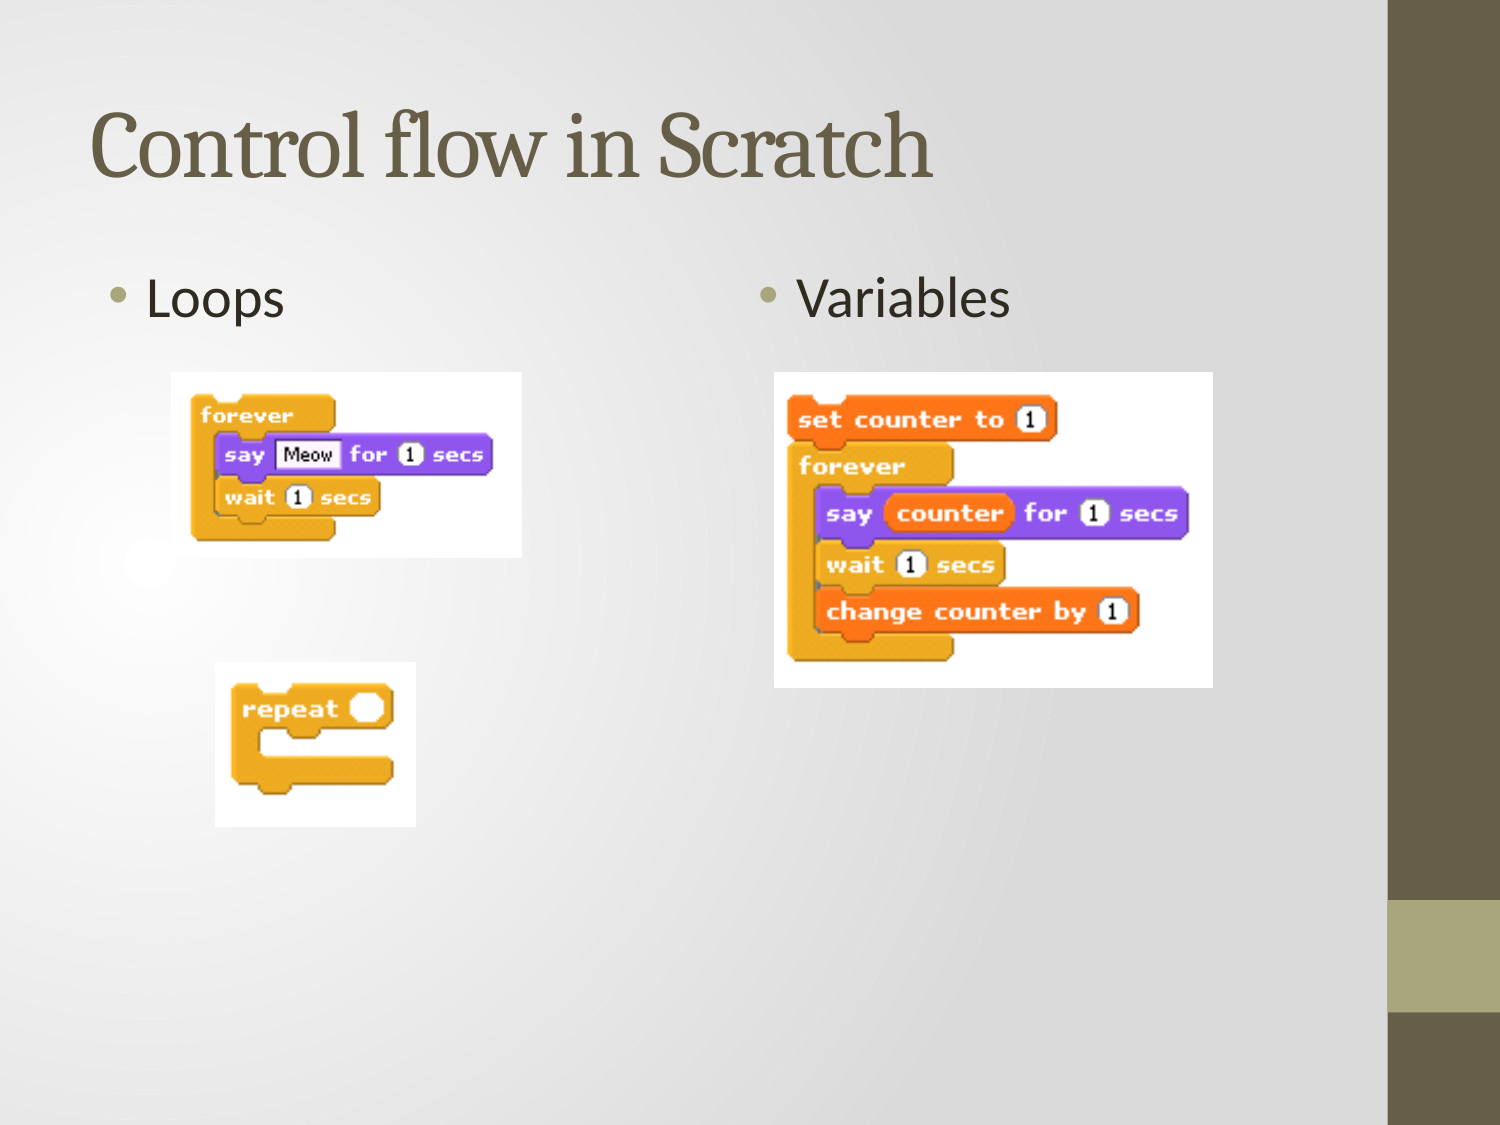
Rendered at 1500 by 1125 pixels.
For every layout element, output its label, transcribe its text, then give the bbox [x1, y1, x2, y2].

list Variables [725, 251, 1325, 1005]
title Control flow in Scratch [75, 45, 1325, 233]
picture [215, 661, 417, 827]
picture [774, 371, 1213, 689]
picture [171, 371, 523, 558]
list Loops [75, 251, 675, 1005]
